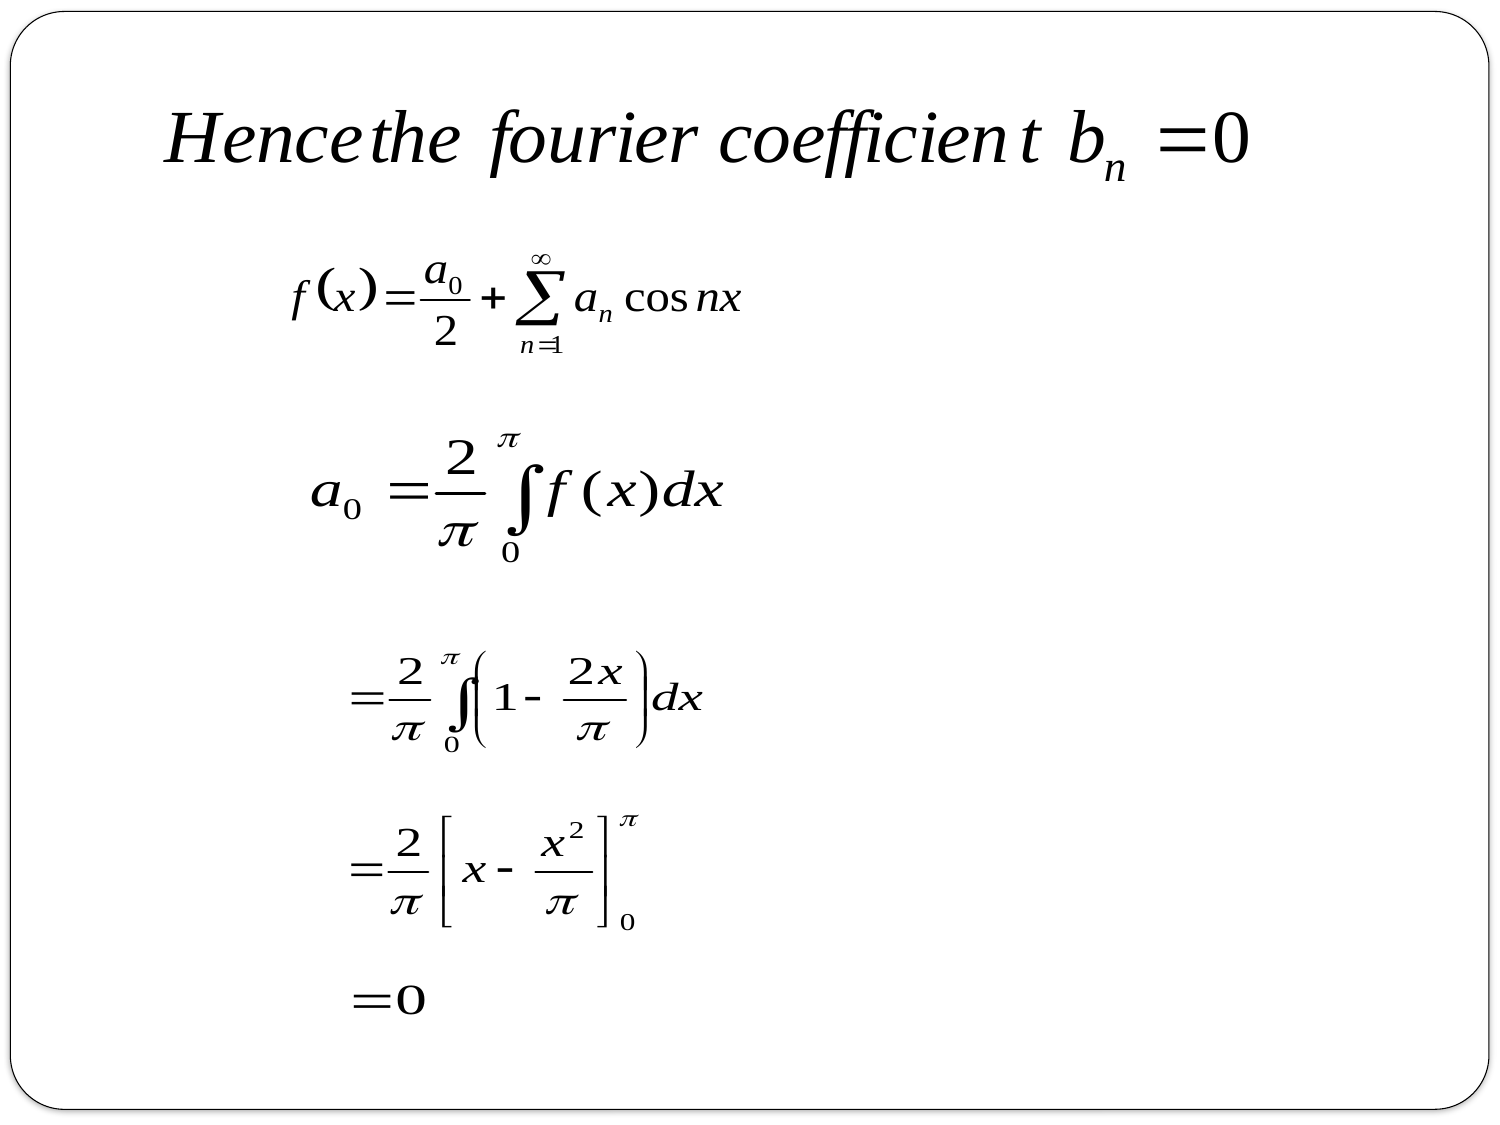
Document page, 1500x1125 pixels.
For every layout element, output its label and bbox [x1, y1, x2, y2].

text_box [337, 974, 438, 1026]
text_box [274, 237, 751, 363]
text_box [149, 87, 1263, 201]
text_box [299, 412, 738, 576]
text_box [337, 637, 713, 763]
text_box [337, 799, 651, 938]
